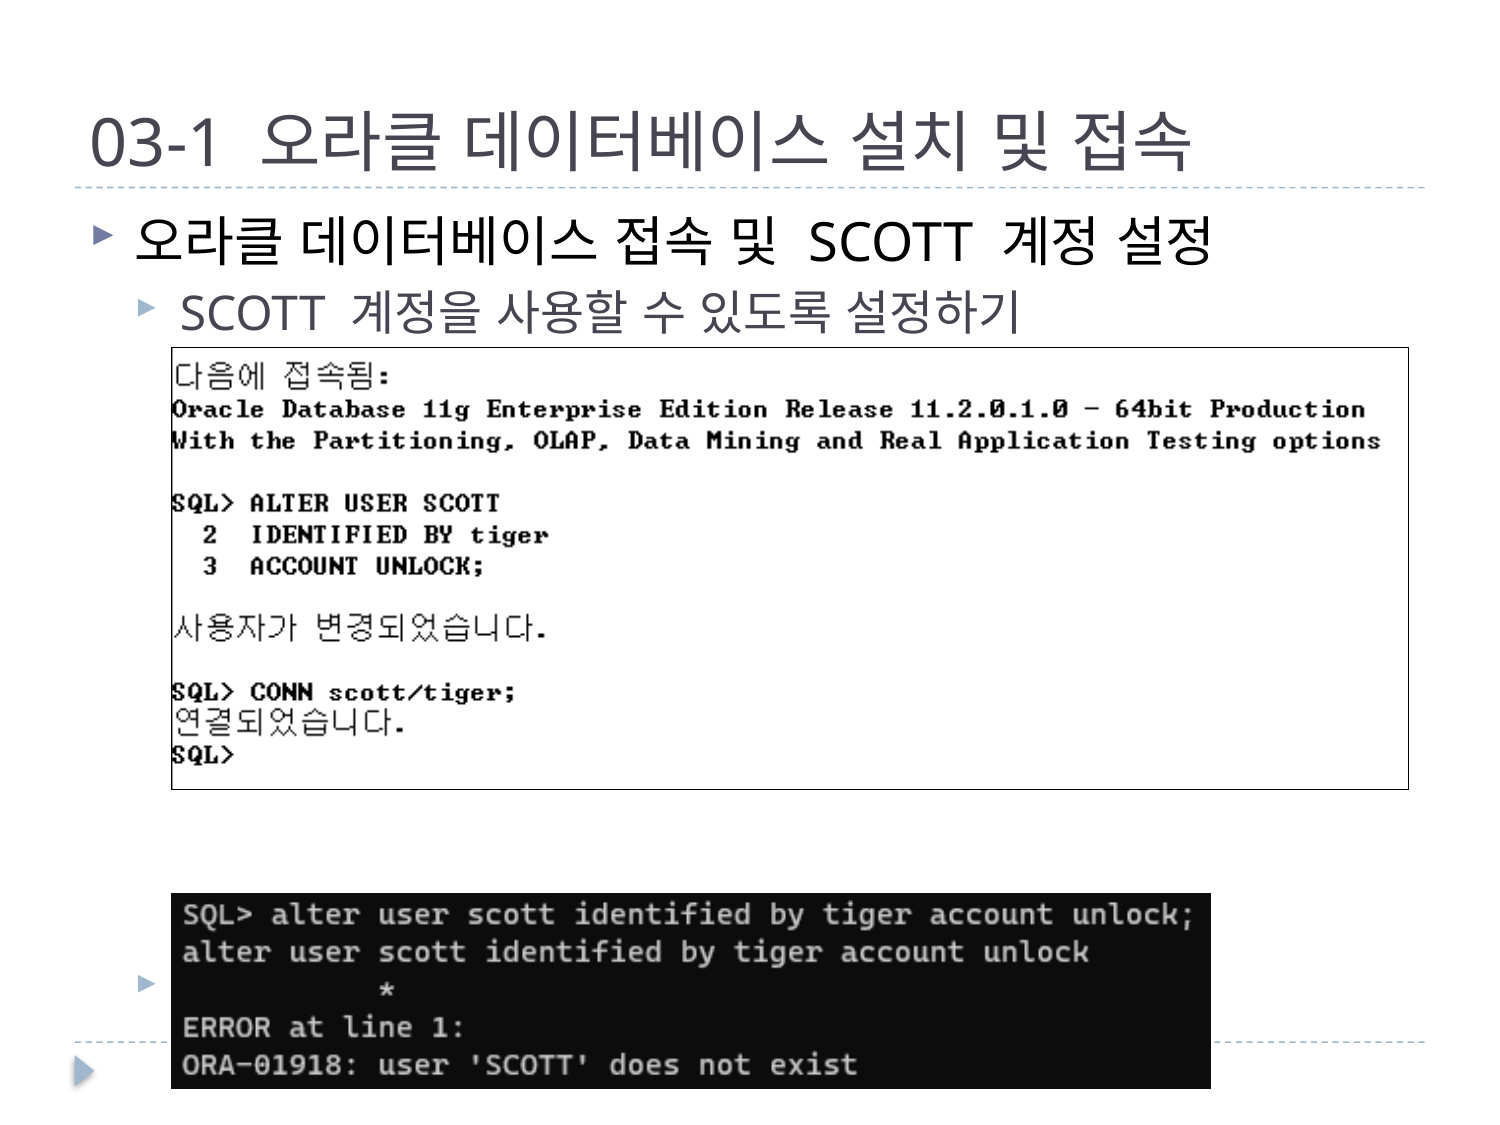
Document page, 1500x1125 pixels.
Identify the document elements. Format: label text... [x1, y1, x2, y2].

title 03-1 오라클 데이터베이스 설치 및 접속 [75, 24, 1425, 188]
picture [170, 346, 1409, 791]
list 오라클 데이터베이스 접속 및 SCOTT 계정 설정 SCOTT 계정을 사용할 수 있도록 설정하기 SCOTT 계정이 존재 하지 않을 경우 [75, 200, 1425, 1010]
picture [170, 893, 1211, 1090]
